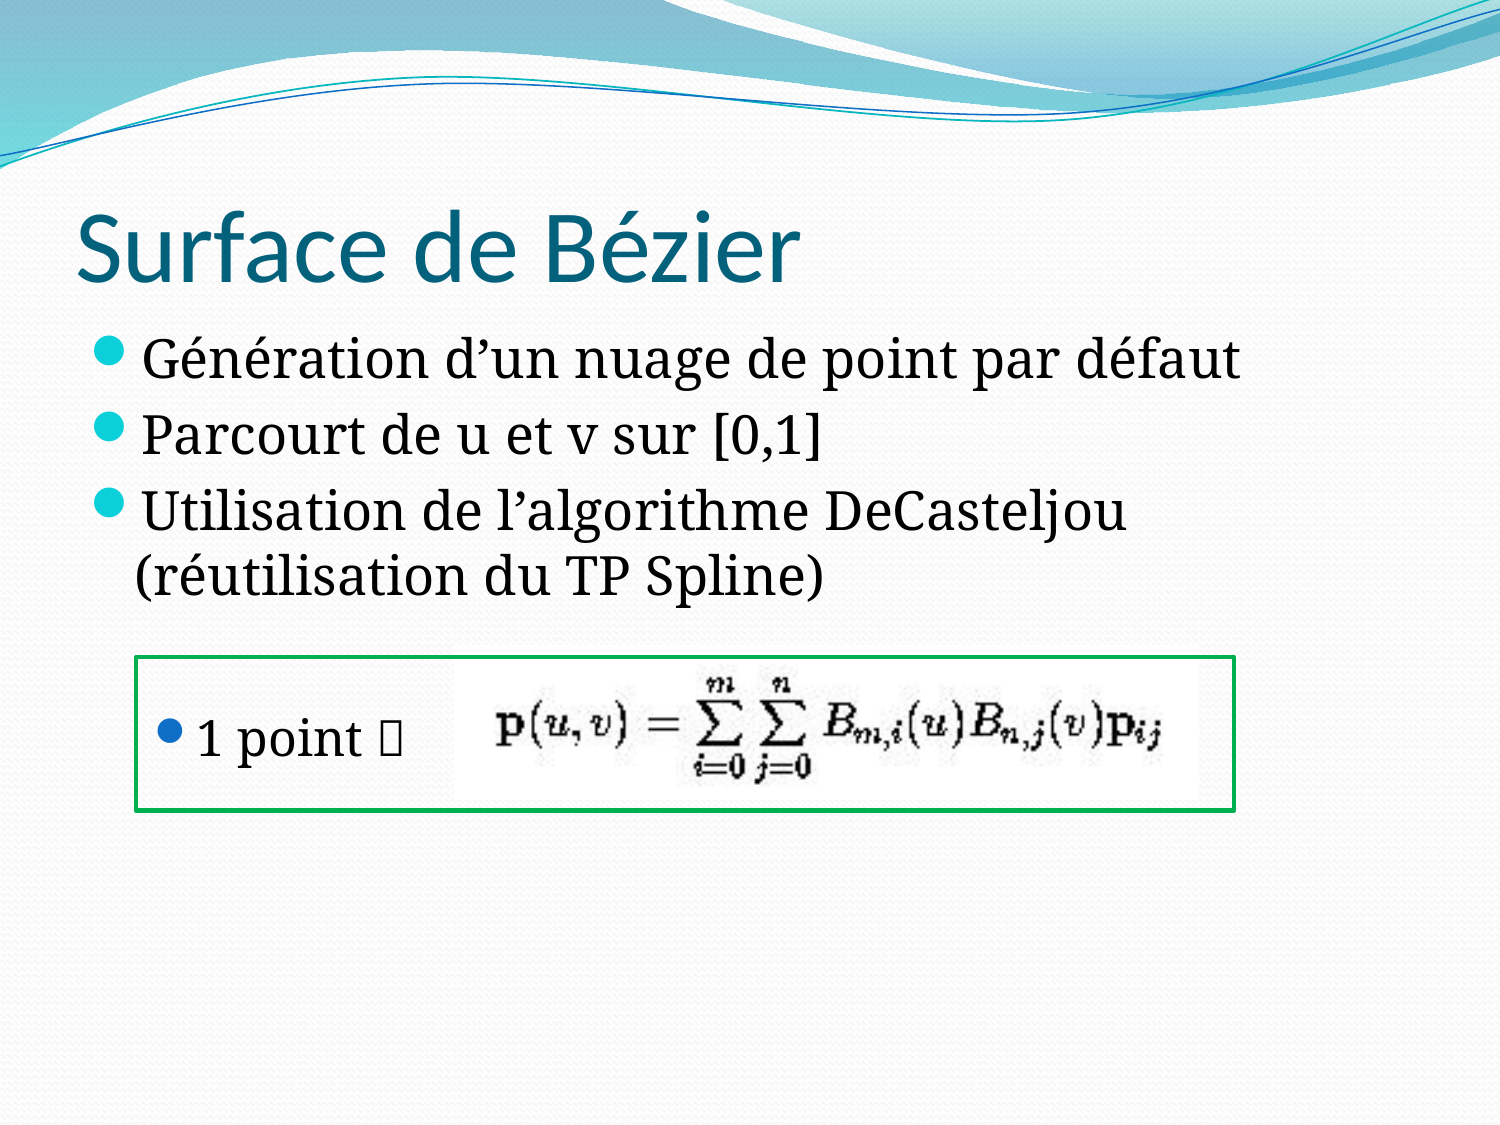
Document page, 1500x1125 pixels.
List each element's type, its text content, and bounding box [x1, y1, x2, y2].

list Génération d’un nuage de point par défaut Parcourt de u et v sur [0,1] Utilisation de l’algorithme DeCasteljou (réutilisation du TP Spline) 1 point  [75, 317, 1425, 1038]
title Surface de Bézier [75, 115, 1425, 303]
text_box [134, 655, 1236, 813]
picture [454, 644, 1200, 800]
